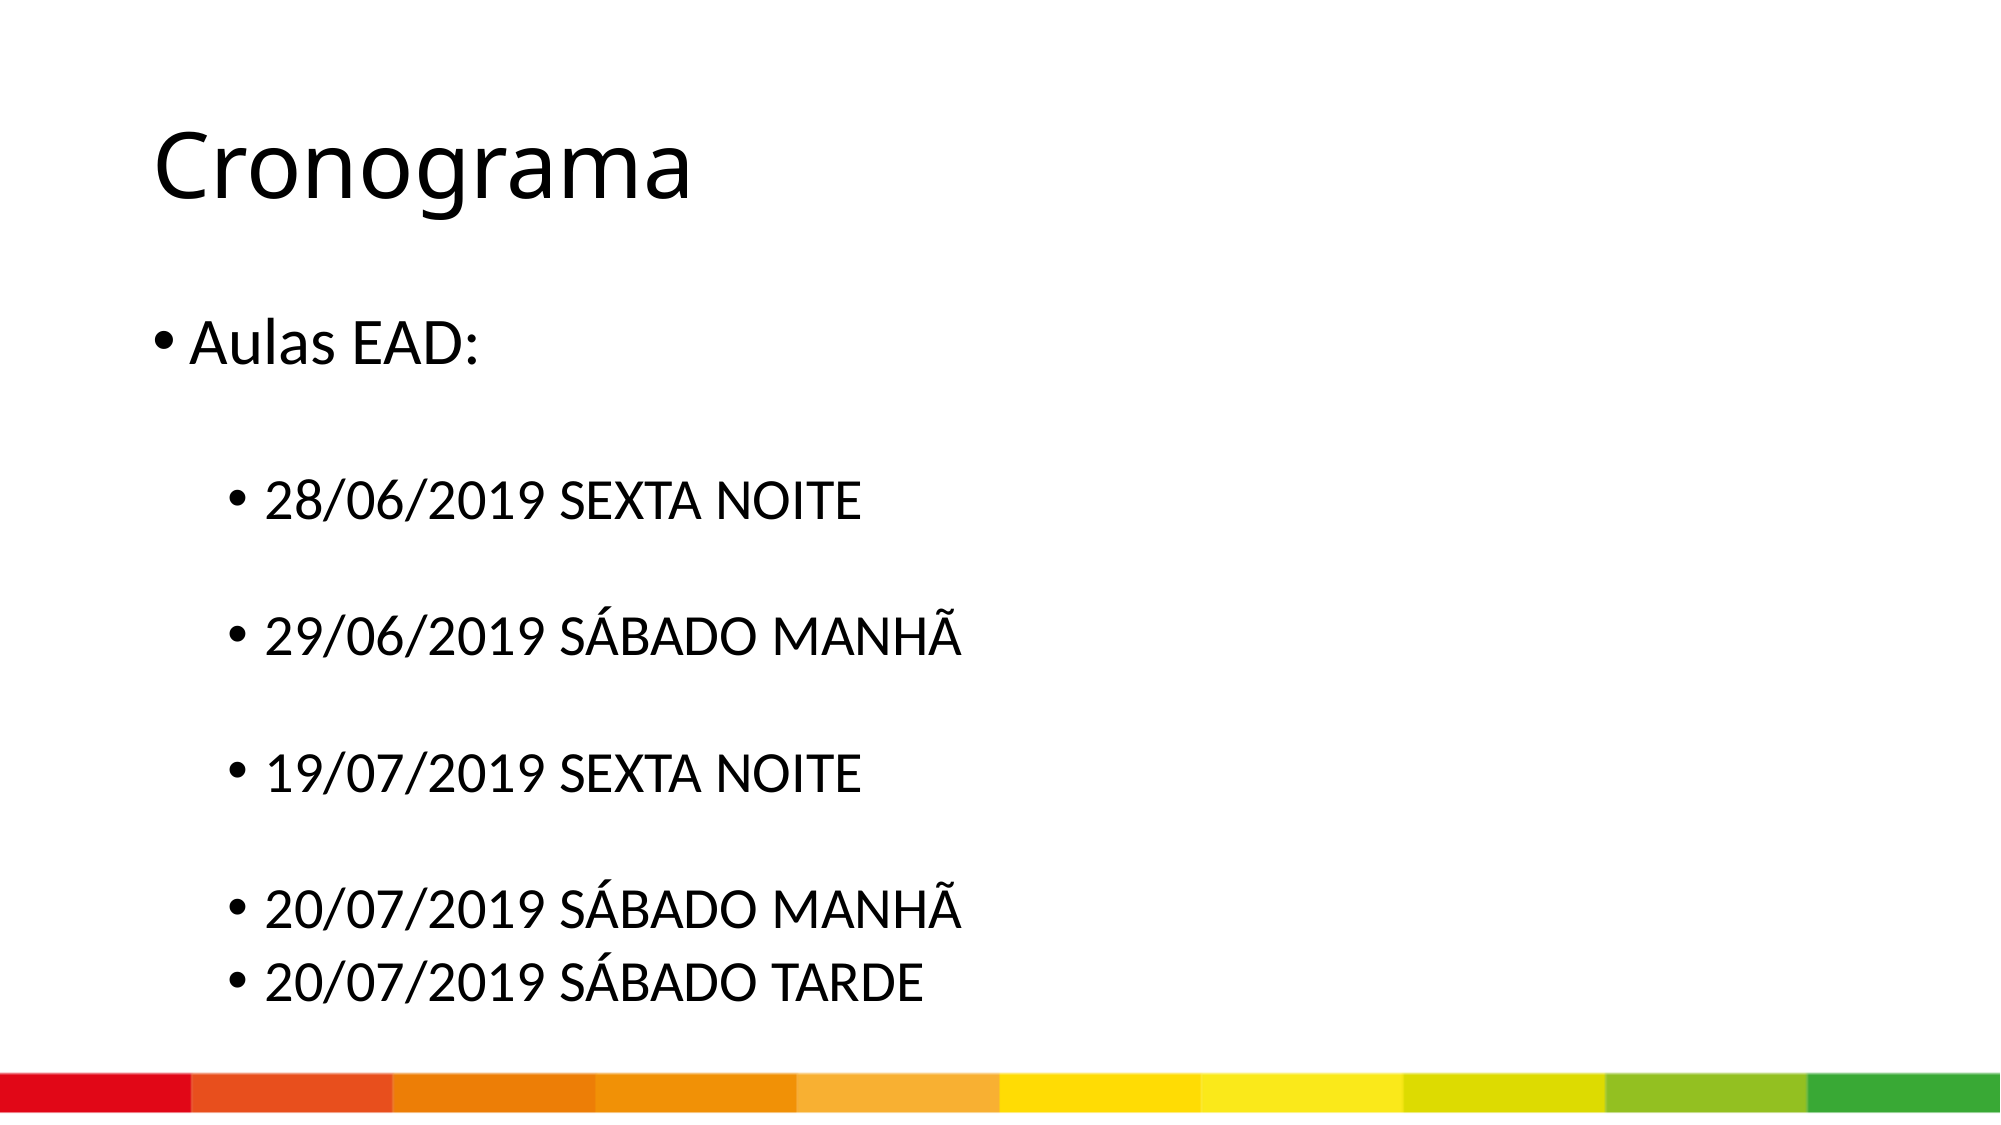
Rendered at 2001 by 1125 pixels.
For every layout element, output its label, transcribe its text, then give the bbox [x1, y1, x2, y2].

picture [0, 6, 2000, 1125]
title Cronograma [137, 59, 1863, 278]
list Aulas EAD: 28/06/2019 SEXTA NOITE 29/06/2019 SÁBADO MANHÃ 19/07/2019 SEXTA NOITE 20/07/2019 SÁBADO MANHÃ 20/07/2019 SÁBADO TARDE [137, 299, 1863, 1014]
